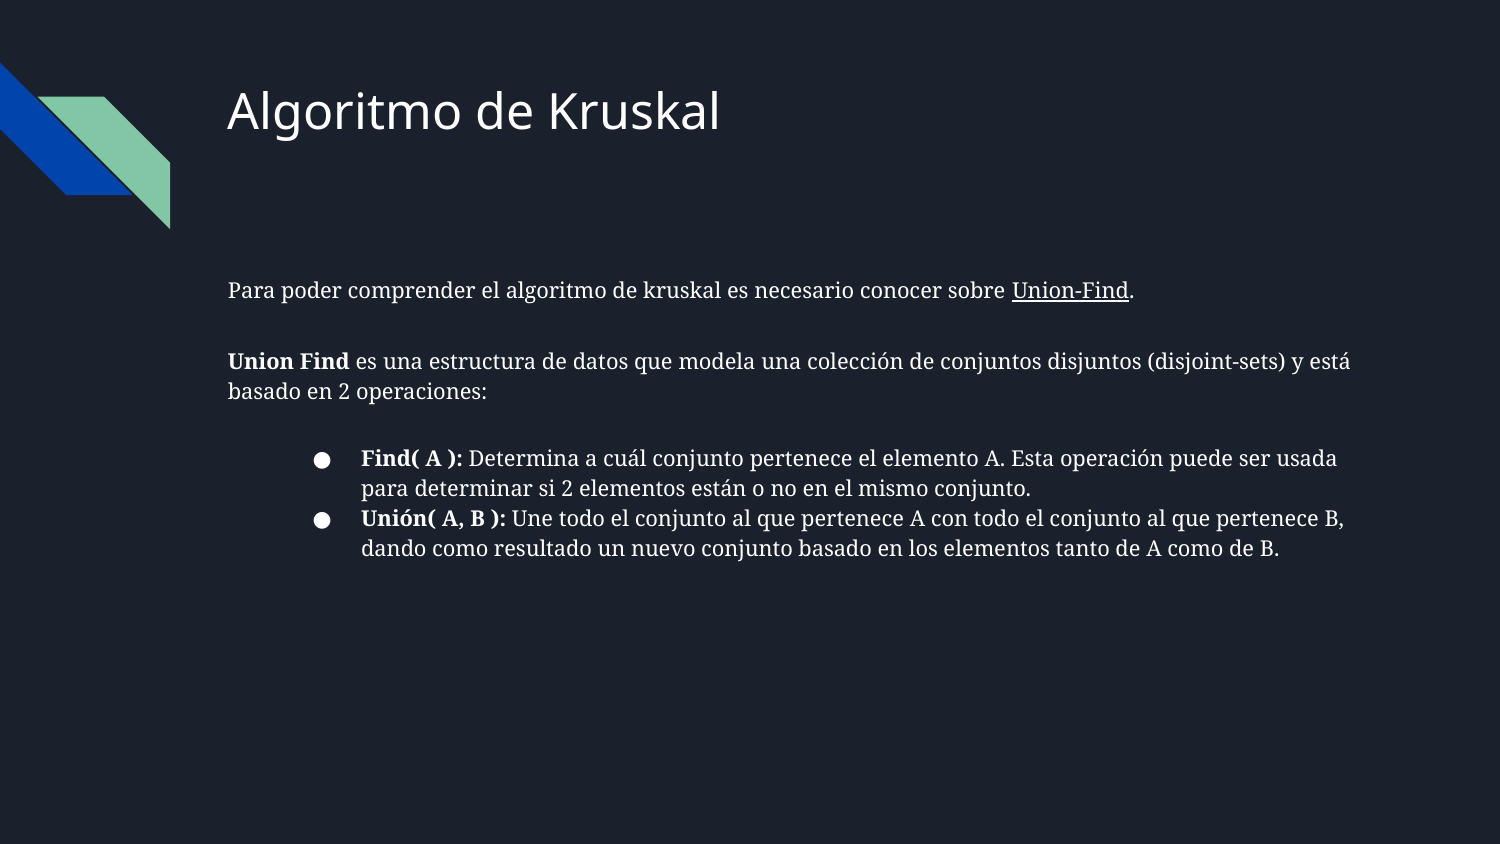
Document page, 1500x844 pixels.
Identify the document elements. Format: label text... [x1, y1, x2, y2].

list Para poder comprender el algoritmo de kruskal es necesario conocer sobre Union-Find. Union Find es una estructura de datos que modela una colección de conjuntos disjuntos (disjoint-sets) y está basado en 2 operaciones: Find( A ): Determina a cuál conjunto pertenece el elemento A. Esta operación puede ser usada para determinar si 2 elementos están o no en el mismo conjunto. Unión( A, B ): Une todo el conjunto al que pertenece A con todo el conjunto al que pertenece B, dando como resultado un nuevo conjunto basado en los elementos tanto de A como de B. [212, 257, 1368, 735]
title Algoritmo de Kruskal [212, 64, 1368, 215]
